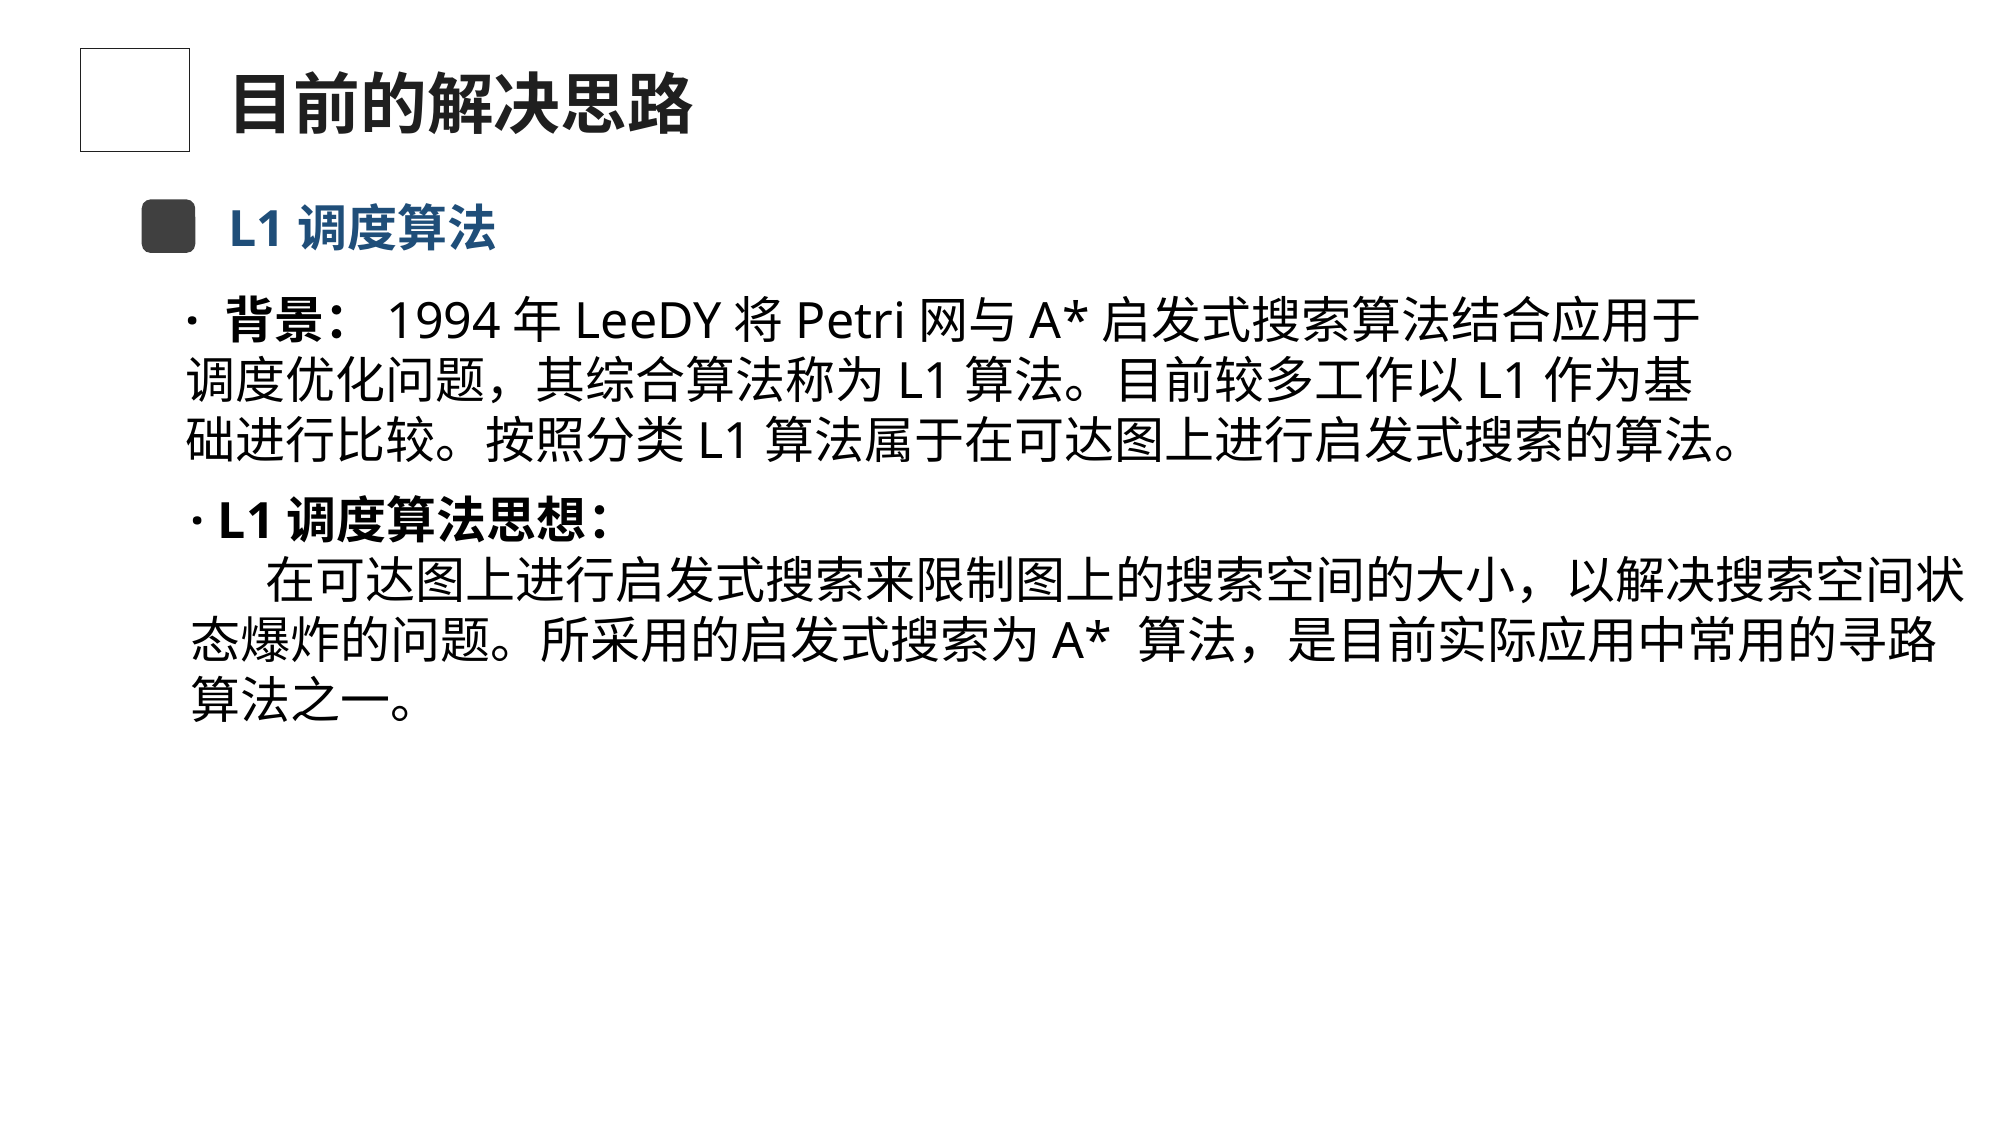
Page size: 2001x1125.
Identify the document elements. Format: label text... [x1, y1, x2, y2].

text_box · 背景：1994年LeeDY将Petri网与A*启发式搜索算法结合应用于调度优化问题，其综合算法称为L1算法。目前较多工作以L1作为基础进行比较。按照分类L1算法属于在可达图上进行启发式搜索的算法。 [170, 280, 1736, 503]
text_box 目前的解决思路 [207, 43, 1486, 152]
text_box · L1调度算法思想： 在可达图上进行启发式搜索来限制图上的搜索空间的大小，以解决搜索空间状态爆炸的问题。所采用的启发式搜索为A* 算法，是目前实际应用中常用的寻路算法之一。 [176, 481, 1983, 765]
text_box [141, 199, 196, 253]
text_box L1调度算法 [208, 185, 1736, 266]
text_box [80, 48, 190, 152]
